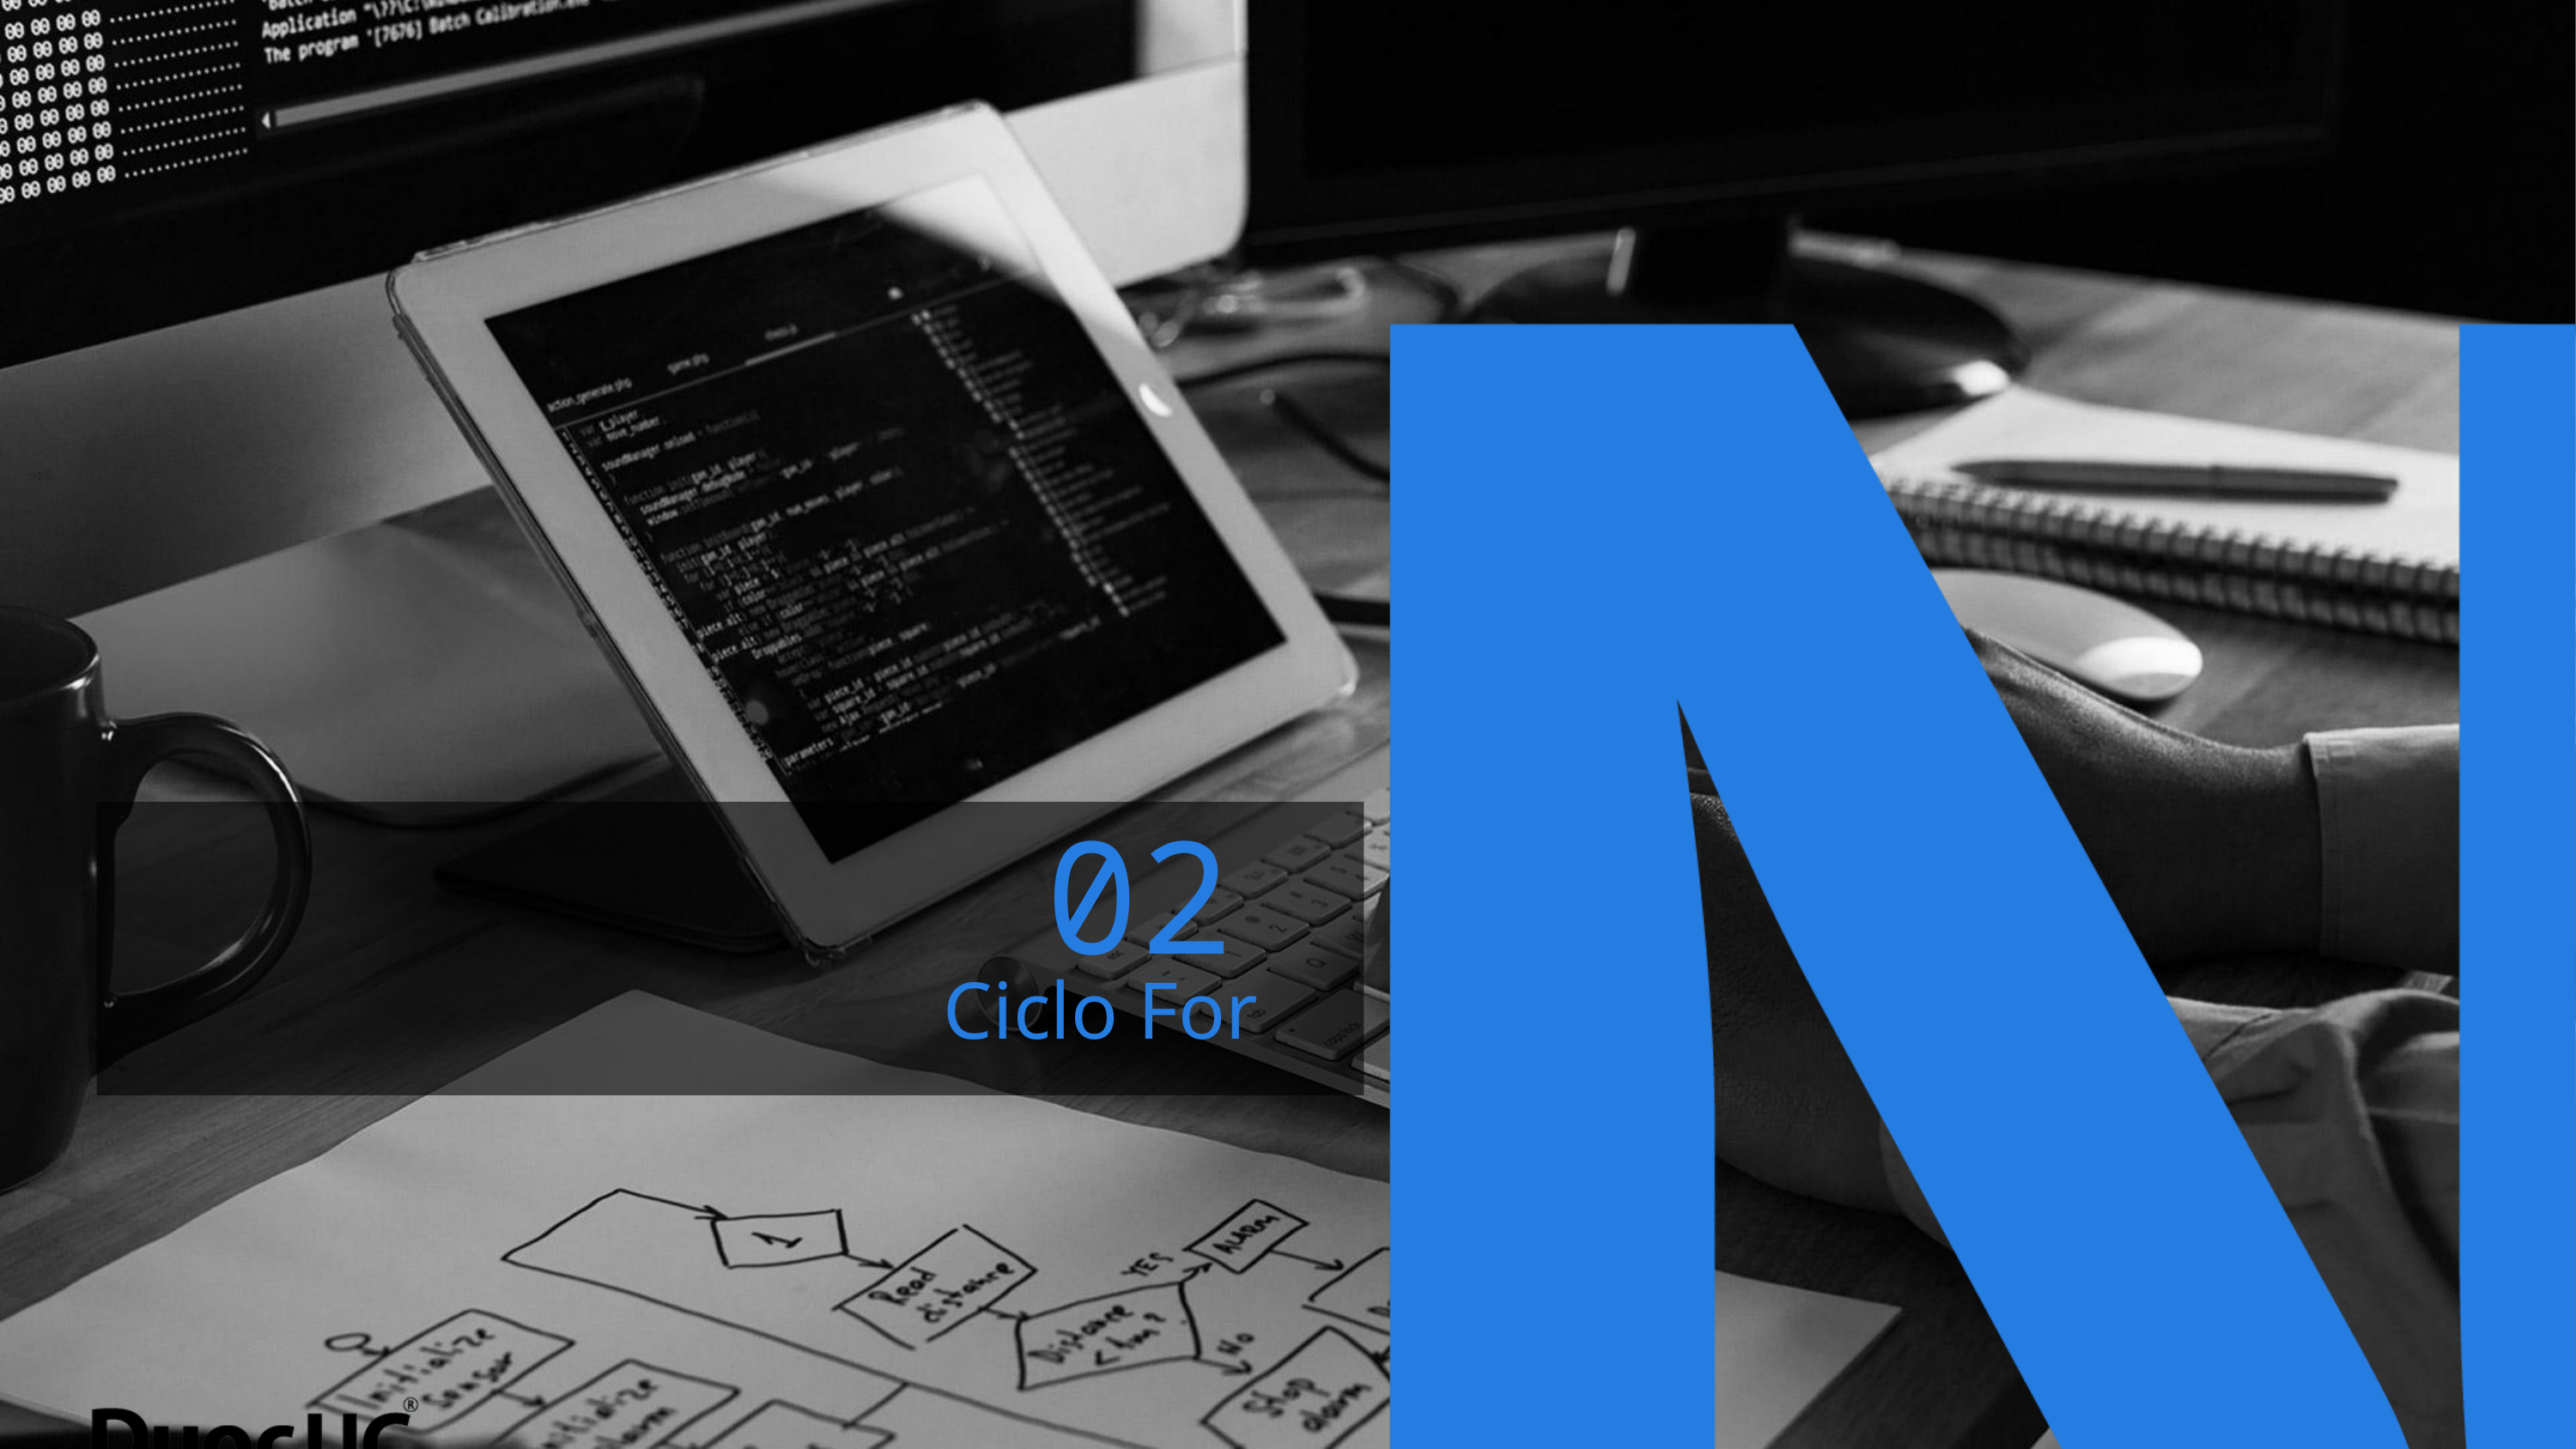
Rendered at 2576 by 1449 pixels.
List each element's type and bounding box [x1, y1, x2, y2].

text_box [0, 0, 2576, 100]
text_box [0, 101, 2576, 1449]
